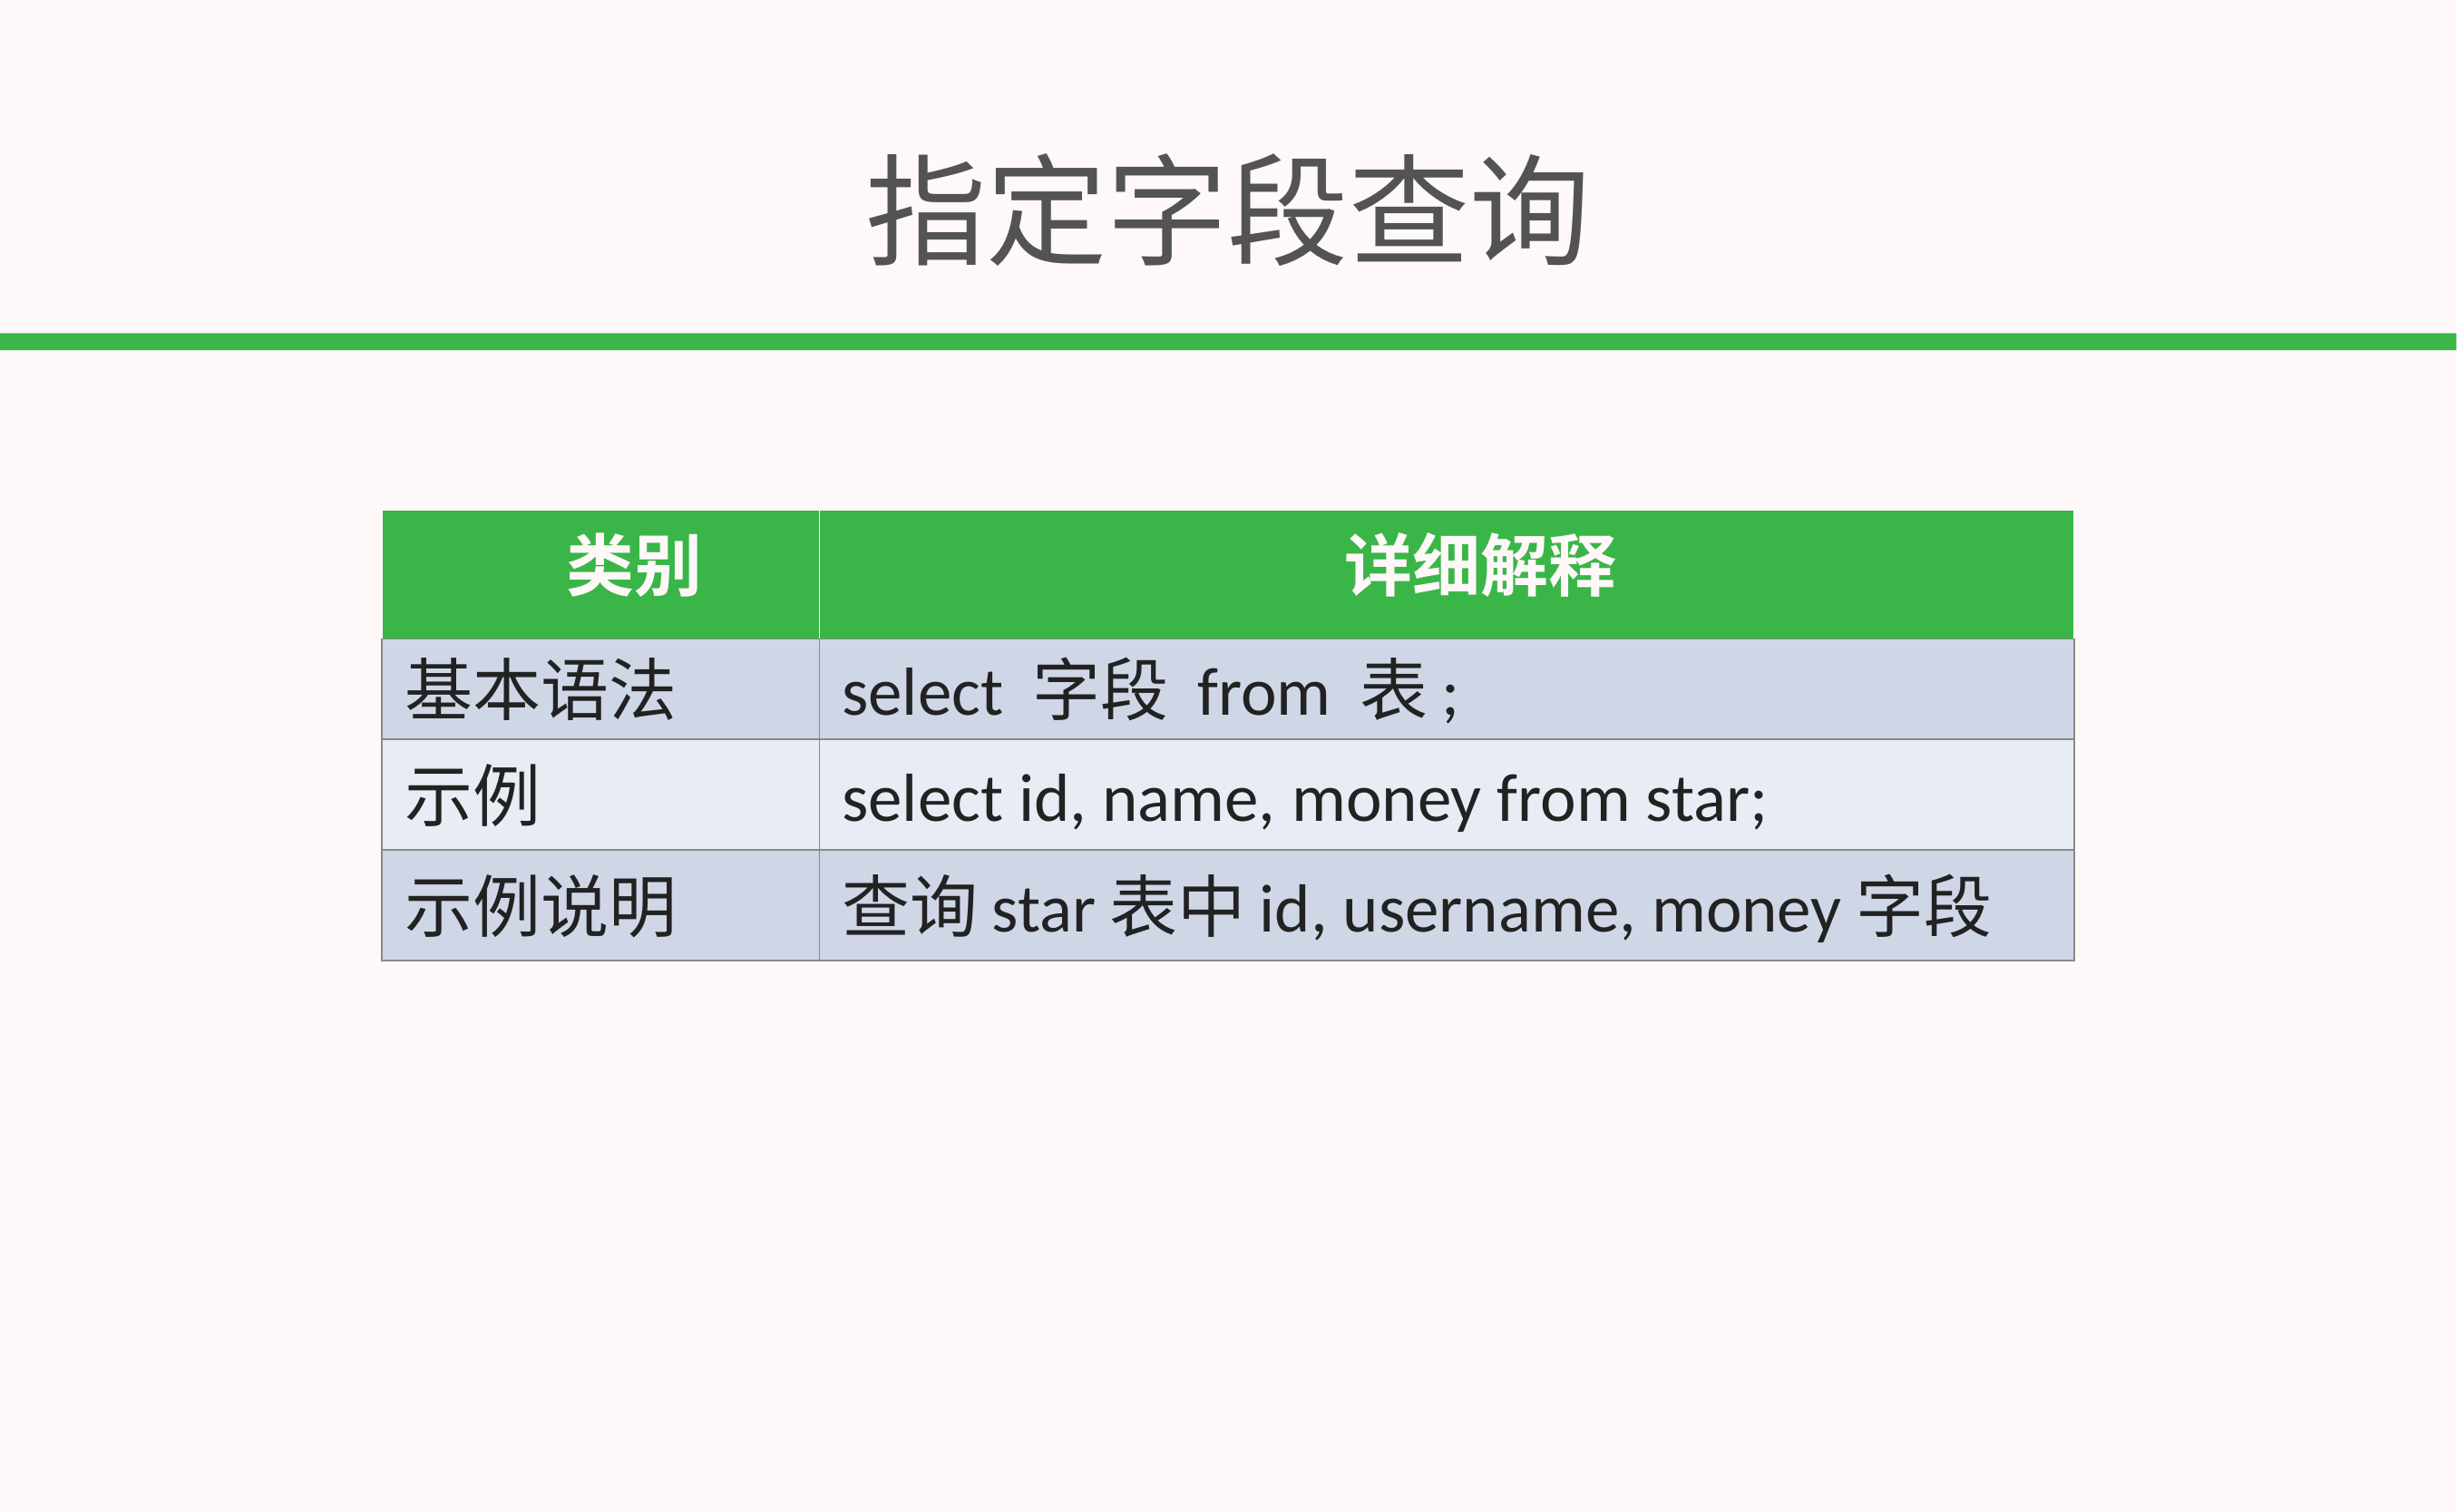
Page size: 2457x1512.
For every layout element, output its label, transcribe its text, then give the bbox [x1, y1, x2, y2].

table_cell 基本语法 [383, 639, 819, 738]
table_cell 查询star表中id, username, money字段 [820, 851, 2073, 960]
table_header 类别 [383, 511, 819, 639]
table_cell 示例 [383, 740, 819, 849]
title 指定字段查询 [5, 111, 2452, 306]
table_cell select id, name, money from star; [820, 740, 2073, 849]
table_cell select 字段 from 表; [820, 639, 2073, 738]
table_header 详细解释 [820, 511, 2073, 639]
table_cell 示例说明 [383, 851, 819, 960]
